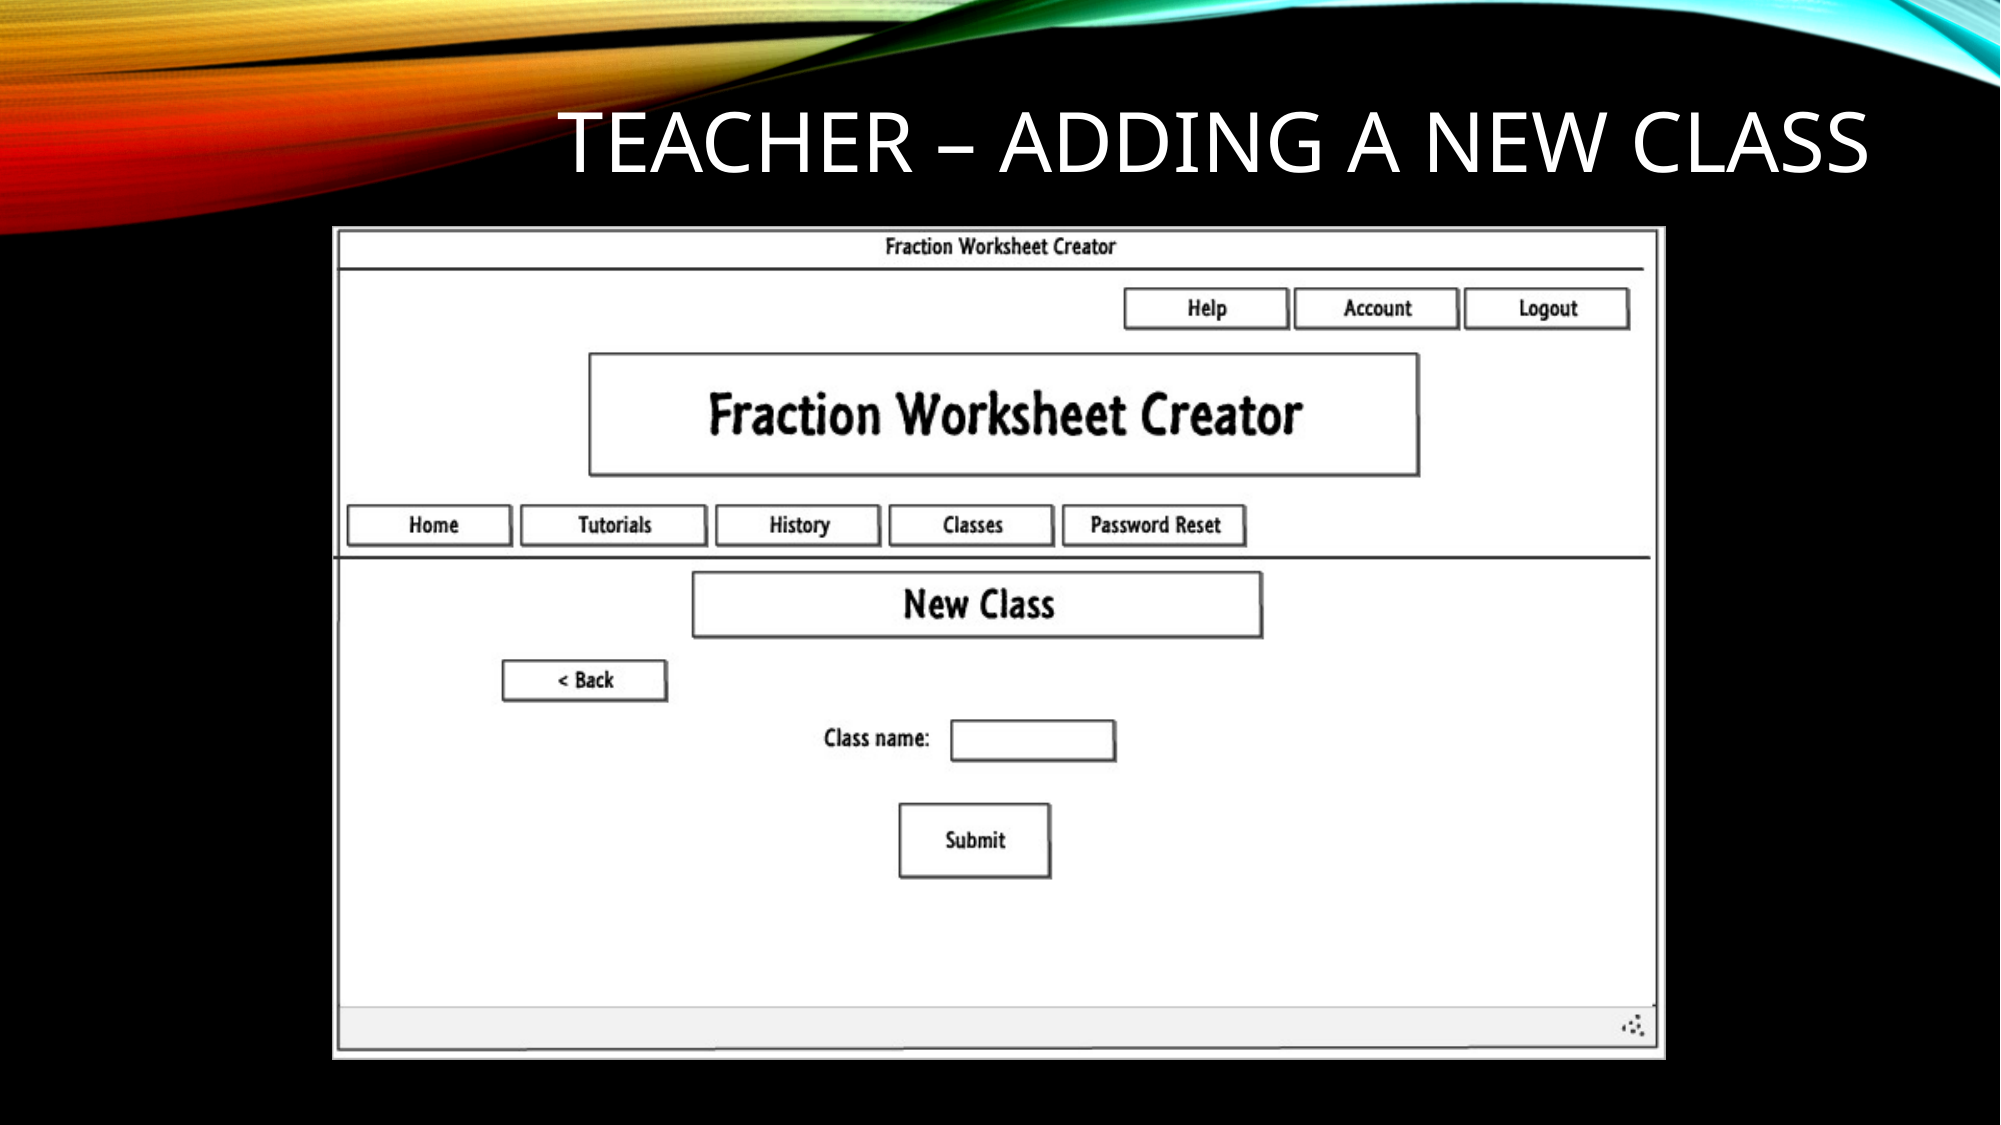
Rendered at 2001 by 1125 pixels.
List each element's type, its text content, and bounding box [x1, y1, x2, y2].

picture [0, 0, 2000, 237]
title Teacher – Adding a New Class [474, 65, 1888, 226]
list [48, 226, 1950, 1060]
